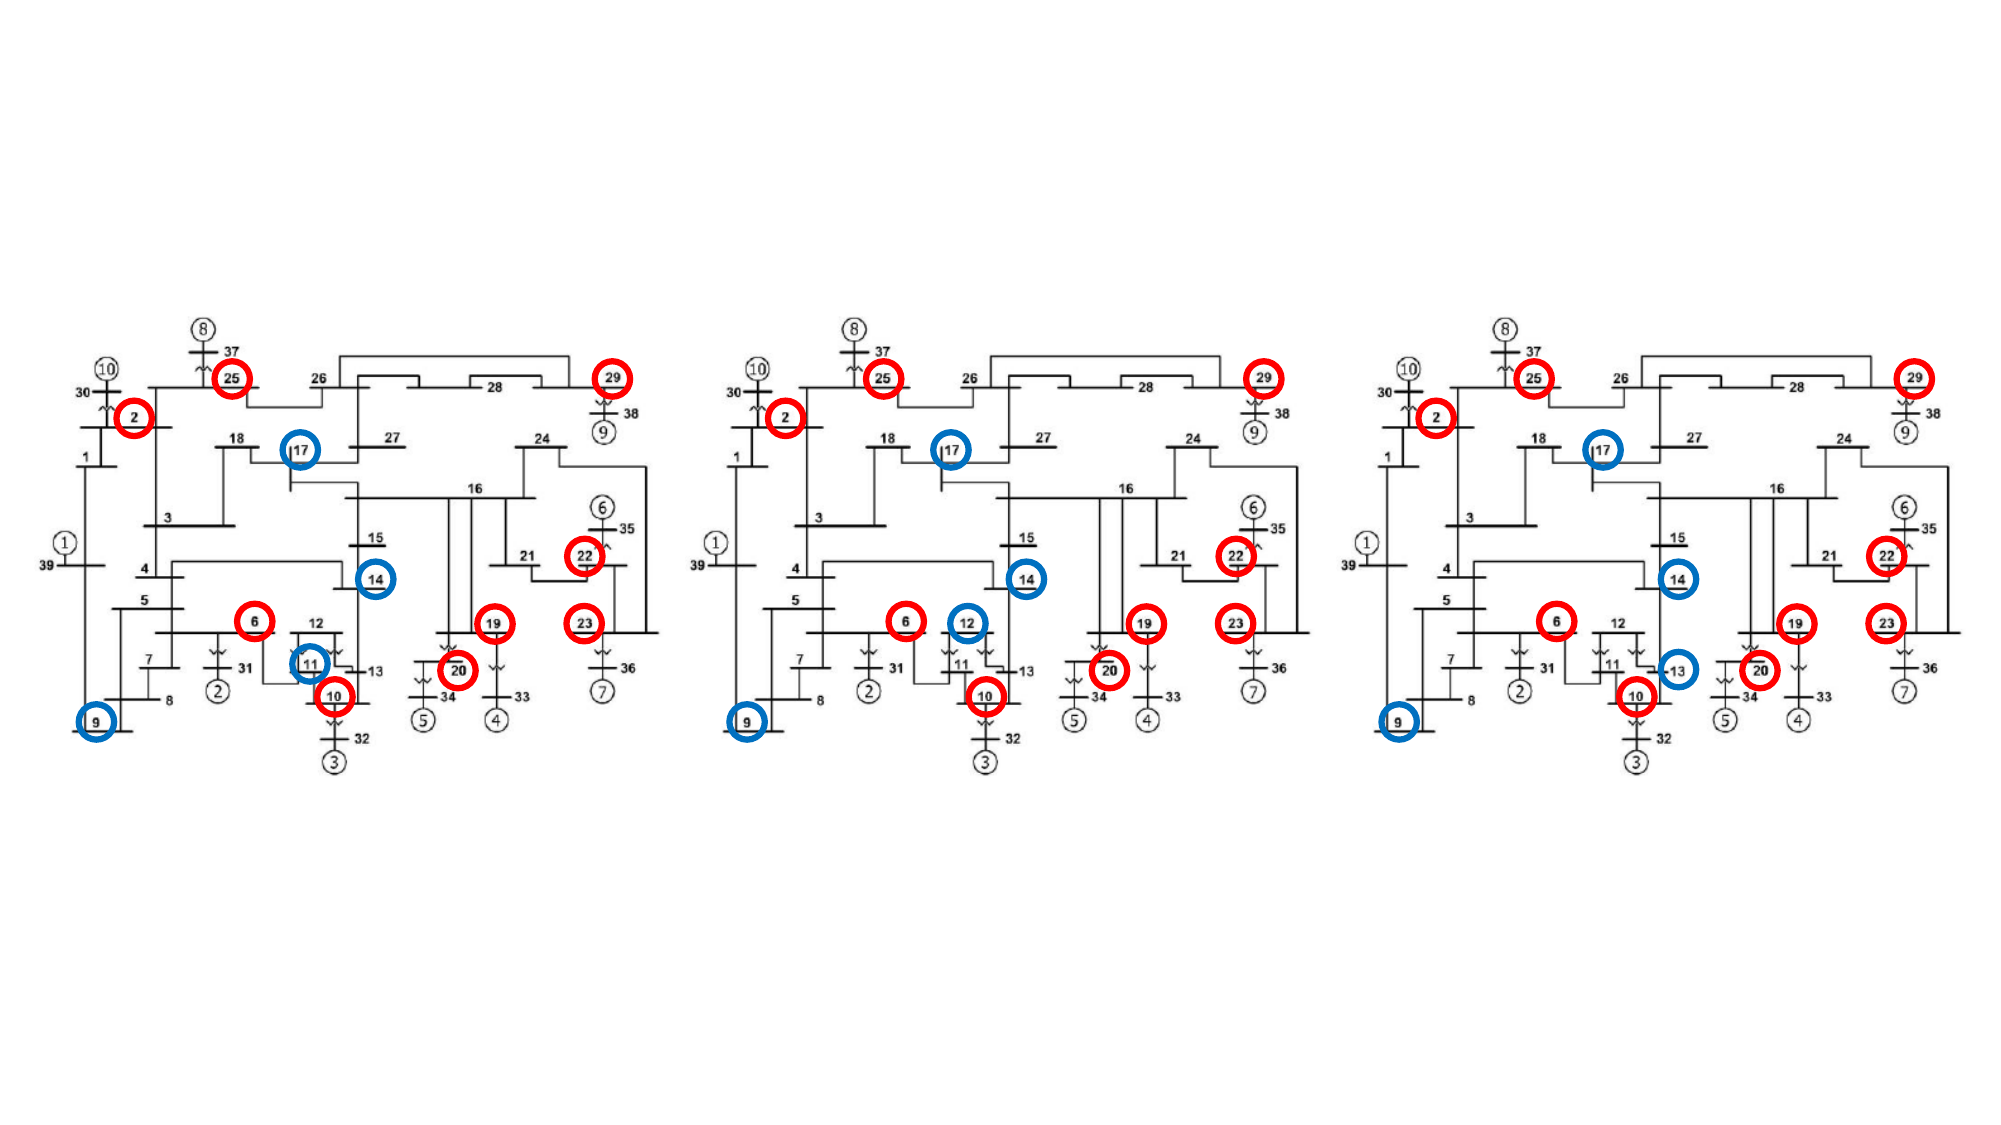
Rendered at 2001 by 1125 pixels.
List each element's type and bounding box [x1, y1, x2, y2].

picture [1336, 309, 1966, 778]
picture [34, 309, 664, 778]
picture [685, 309, 1315, 778]
